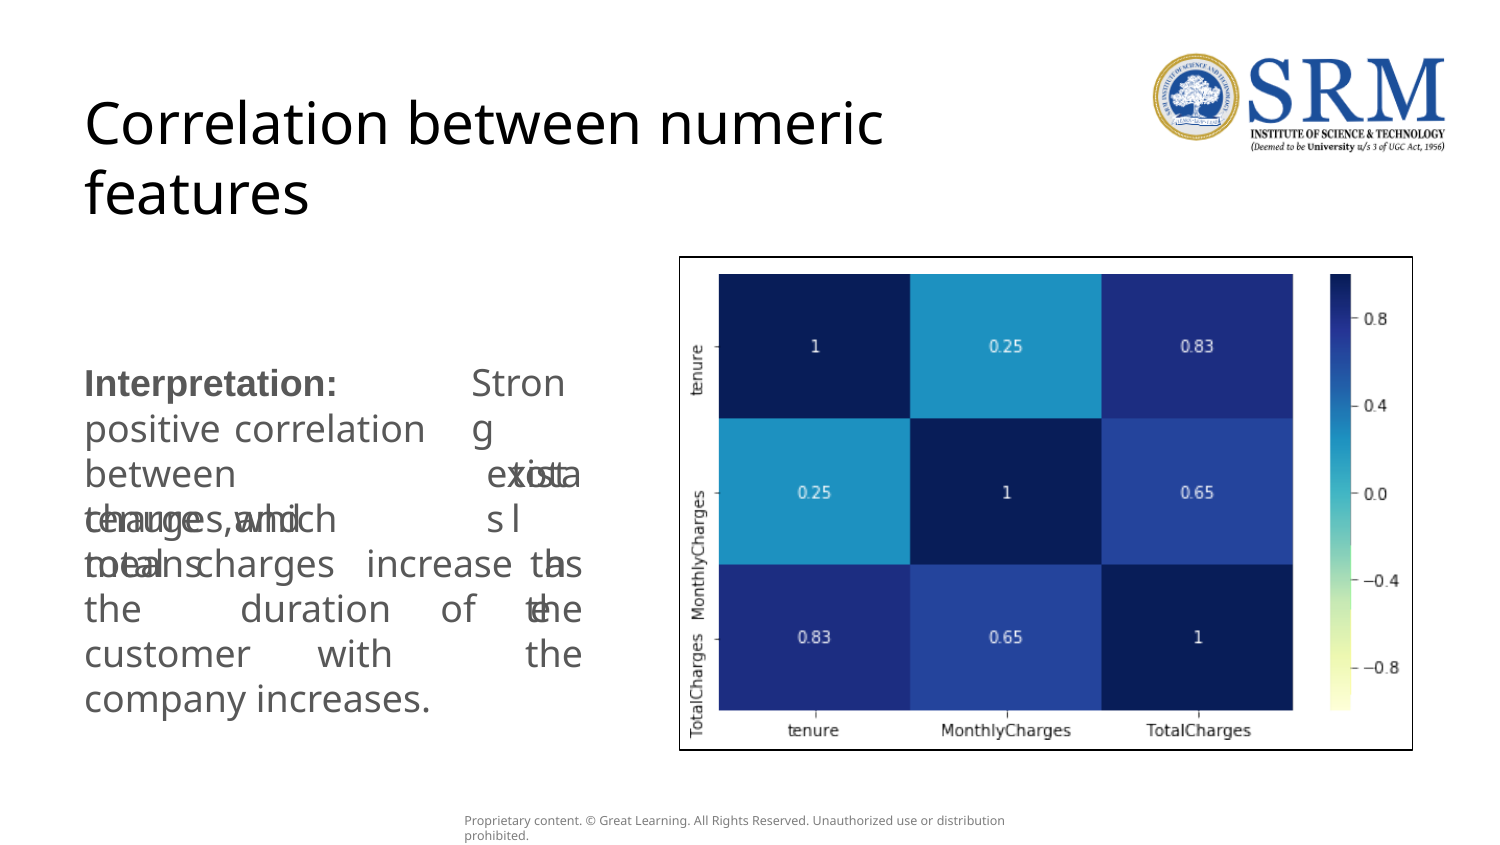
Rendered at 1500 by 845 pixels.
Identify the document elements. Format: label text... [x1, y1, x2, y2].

text_box total the [509, 447, 585, 537]
text_box Interpretation: [82, 357, 341, 402]
text_box charges, which means [82, 492, 486, 537]
text_box positive correlation between tenure and [82, 402, 475, 492]
text_box Strong exists [469, 357, 585, 537]
text_box total charges increase as the duration of the customer with the company increases. [82, 537, 585, 720]
picture [1132, 38, 1466, 168]
footer Proprietary content. © Great Learning. All Rights Reserved. Unauthorized use or distribution prohibited. [462, 812, 1039, 845]
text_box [679, 256, 1413, 751]
title Correlation between numeric features [82, 84, 1062, 228]
